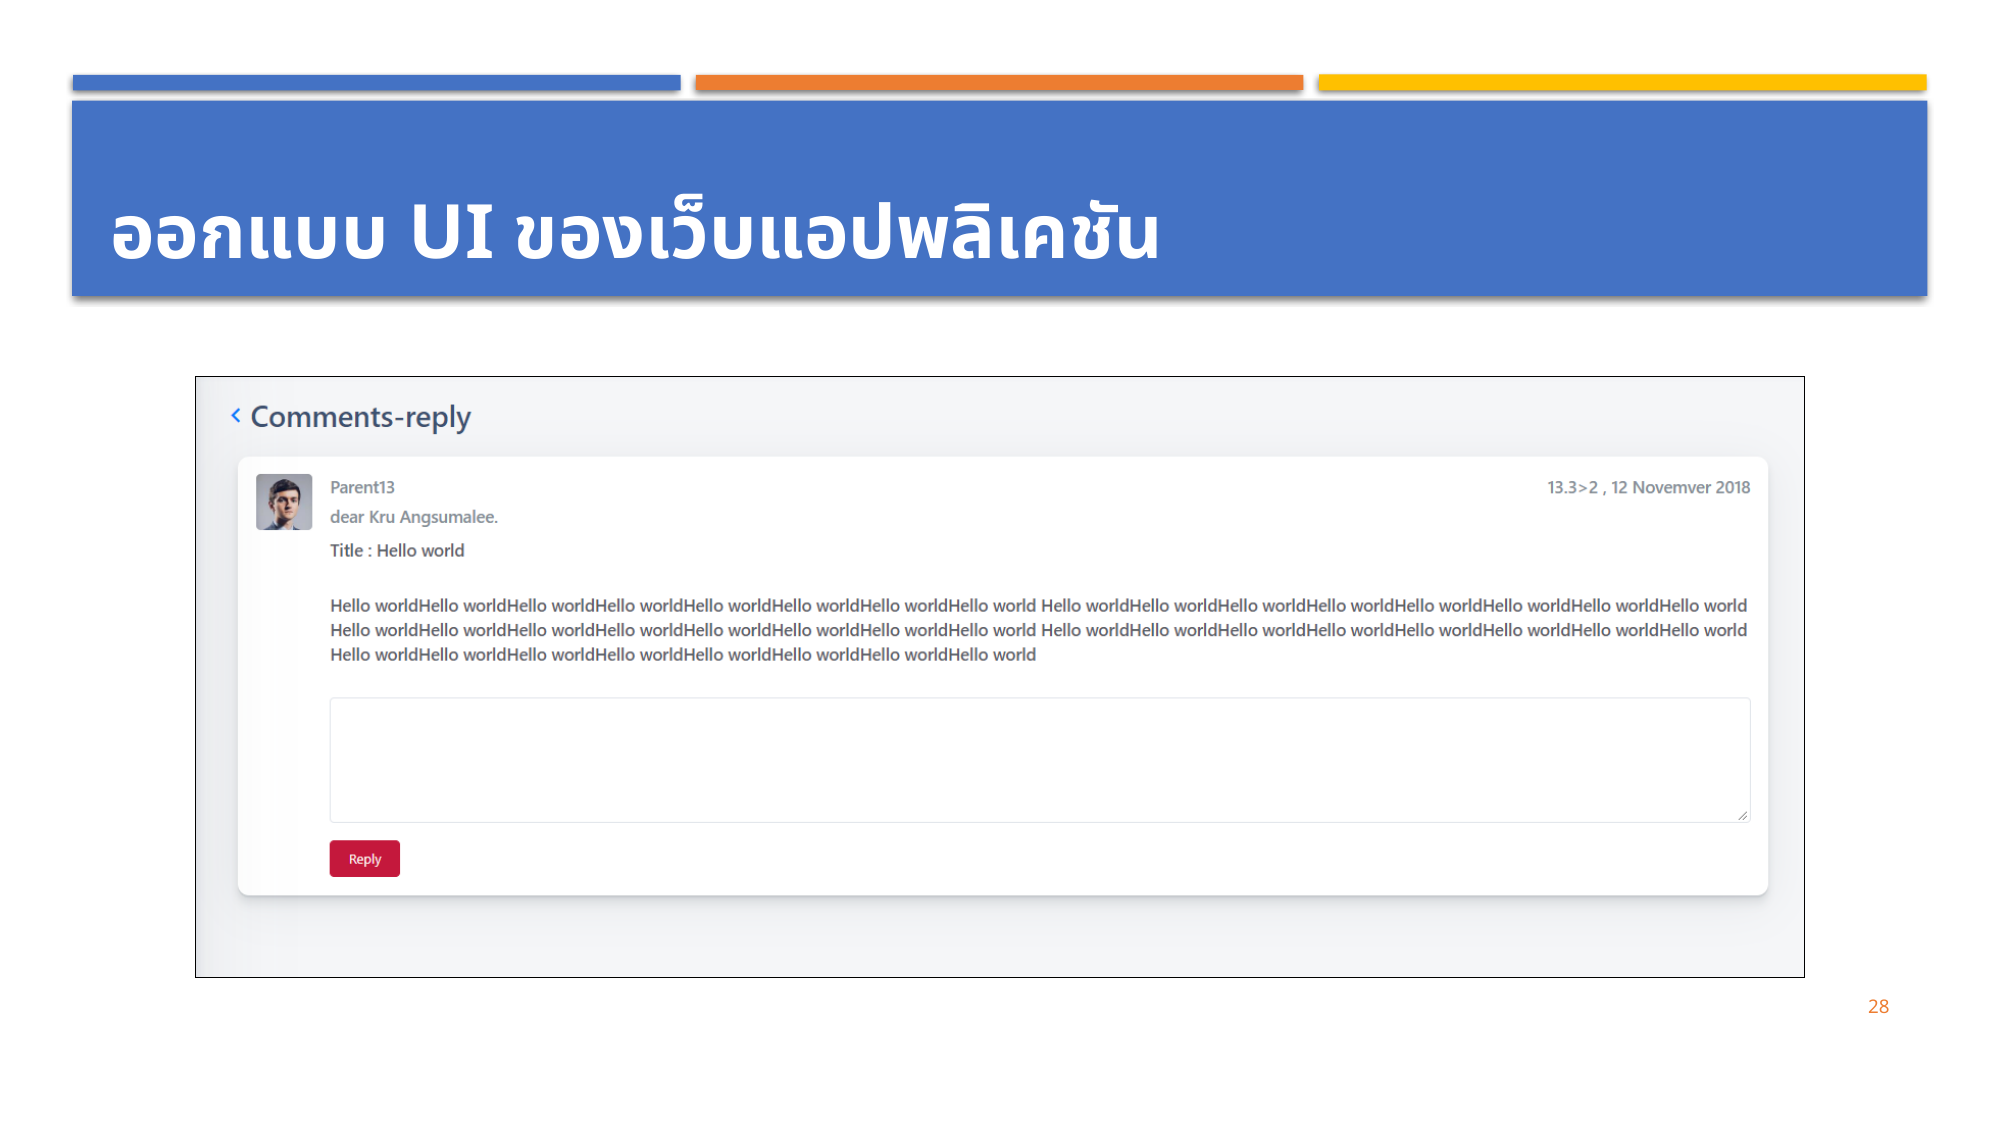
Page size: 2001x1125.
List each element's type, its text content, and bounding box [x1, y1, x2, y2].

slide_number 28 [1732, 977, 1905, 1037]
picture [194, 375, 1806, 978]
title ออกแบบ UI ของเว็บแอปพลิเคชัน [95, 115, 1905, 282]
